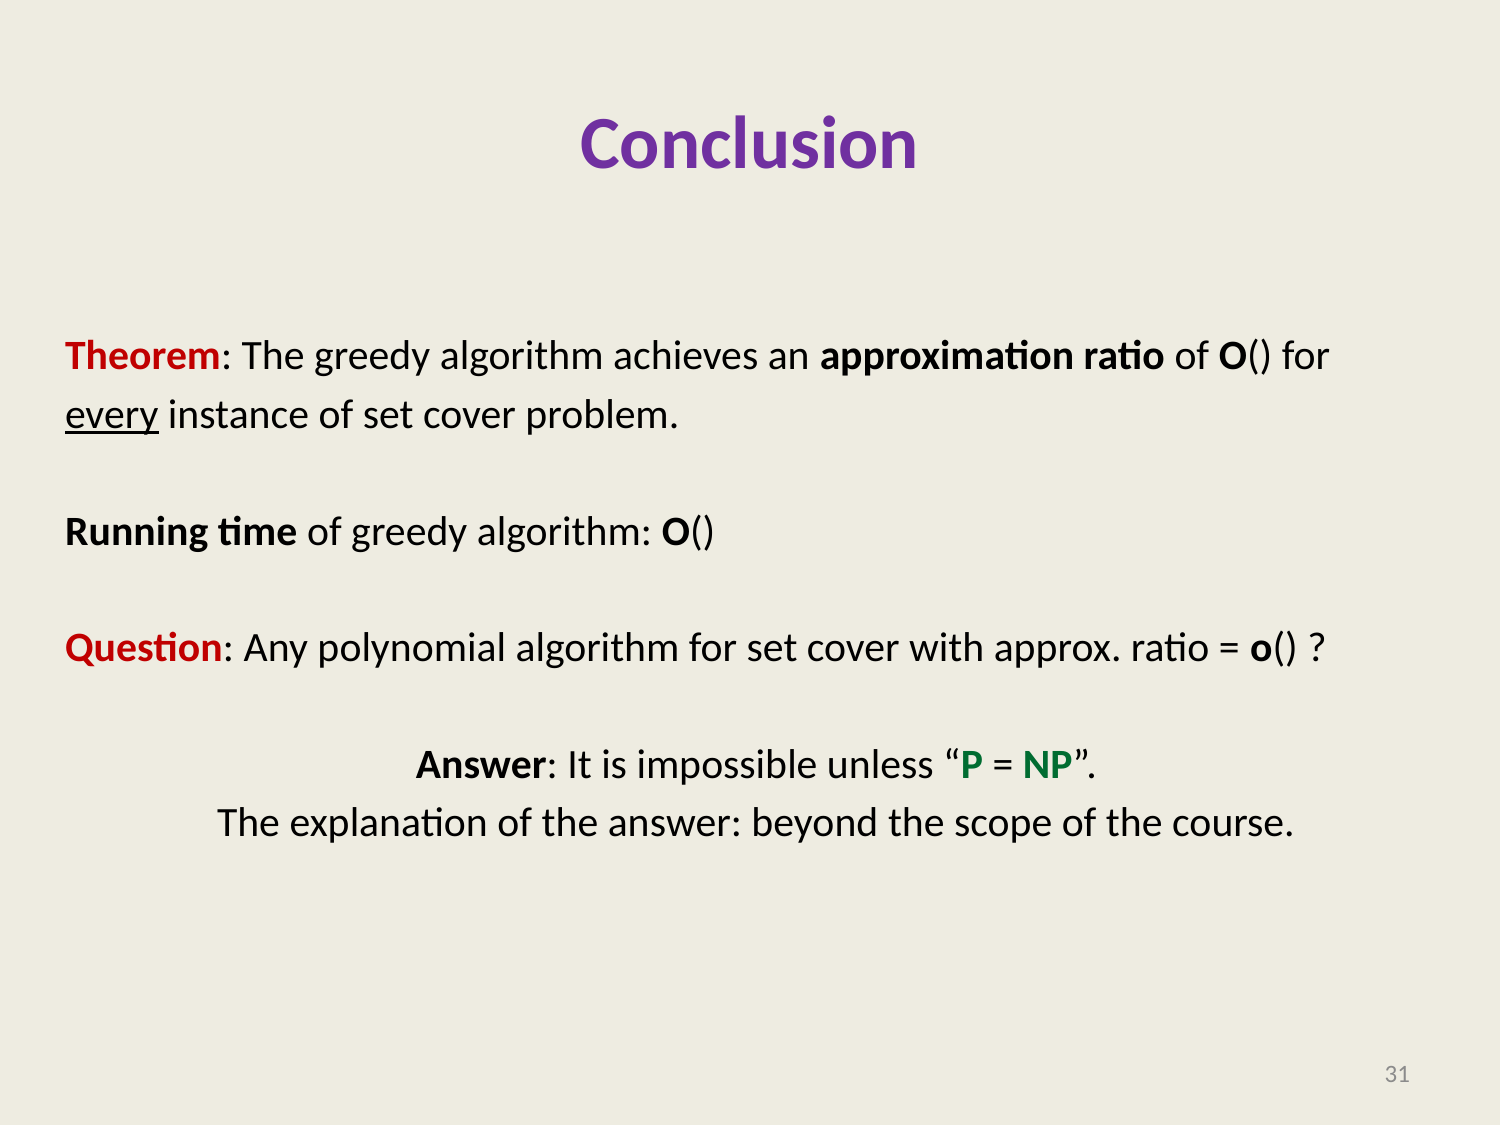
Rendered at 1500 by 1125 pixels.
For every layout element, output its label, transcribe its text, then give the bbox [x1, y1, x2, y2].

title Conclusion [75, 45, 1425, 233]
slide_number 31 [1074, 1042, 1425, 1103]
